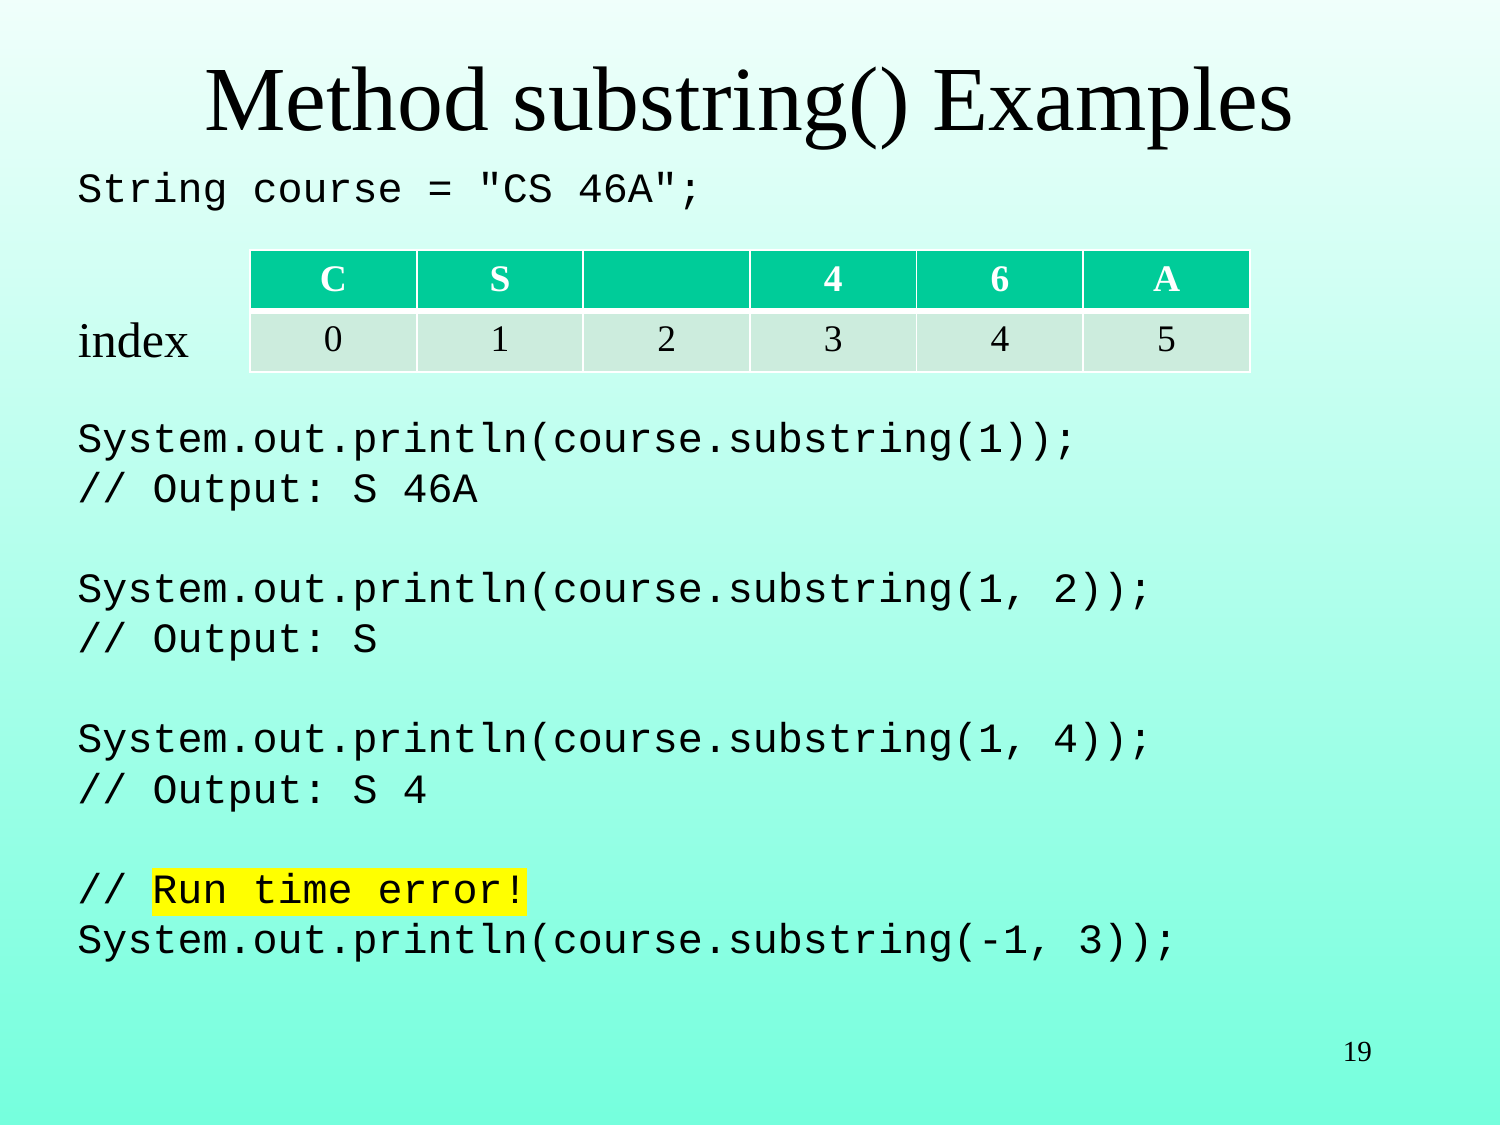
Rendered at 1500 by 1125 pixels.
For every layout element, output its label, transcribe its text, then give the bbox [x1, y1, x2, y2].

text_box index [63, 299, 205, 375]
table_header 6 [917, 251, 1082, 308]
list String course = "CS 46A"; System.out.println(course.substring(1)); // Output: S 46A System.out.println(course.substring(1, 2)); // Output: S System.out.println(course.substring(1, 4)); // Output: S 4 // Run time error! System.out.println(course.substring(-1, 3)); [62, 153, 1450, 969]
table_header C [251, 251, 416, 308]
title Method substring() Examples [112, 24, 1388, 153]
table_cell 4 [917, 314, 1082, 371]
slide_number 19 [1074, 1024, 1388, 1101]
table_cell 2 [584, 314, 749, 371]
table_header S [418, 251, 582, 308]
table_cell 1 [418, 314, 582, 371]
table_header 4 [751, 251, 916, 308]
table_header [584, 251, 749, 308]
table_header A [1084, 251, 1249, 308]
table_cell 0 [251, 314, 416, 371]
table_cell 5 [1084, 314, 1249, 371]
table_cell 3 [751, 314, 916, 371]
